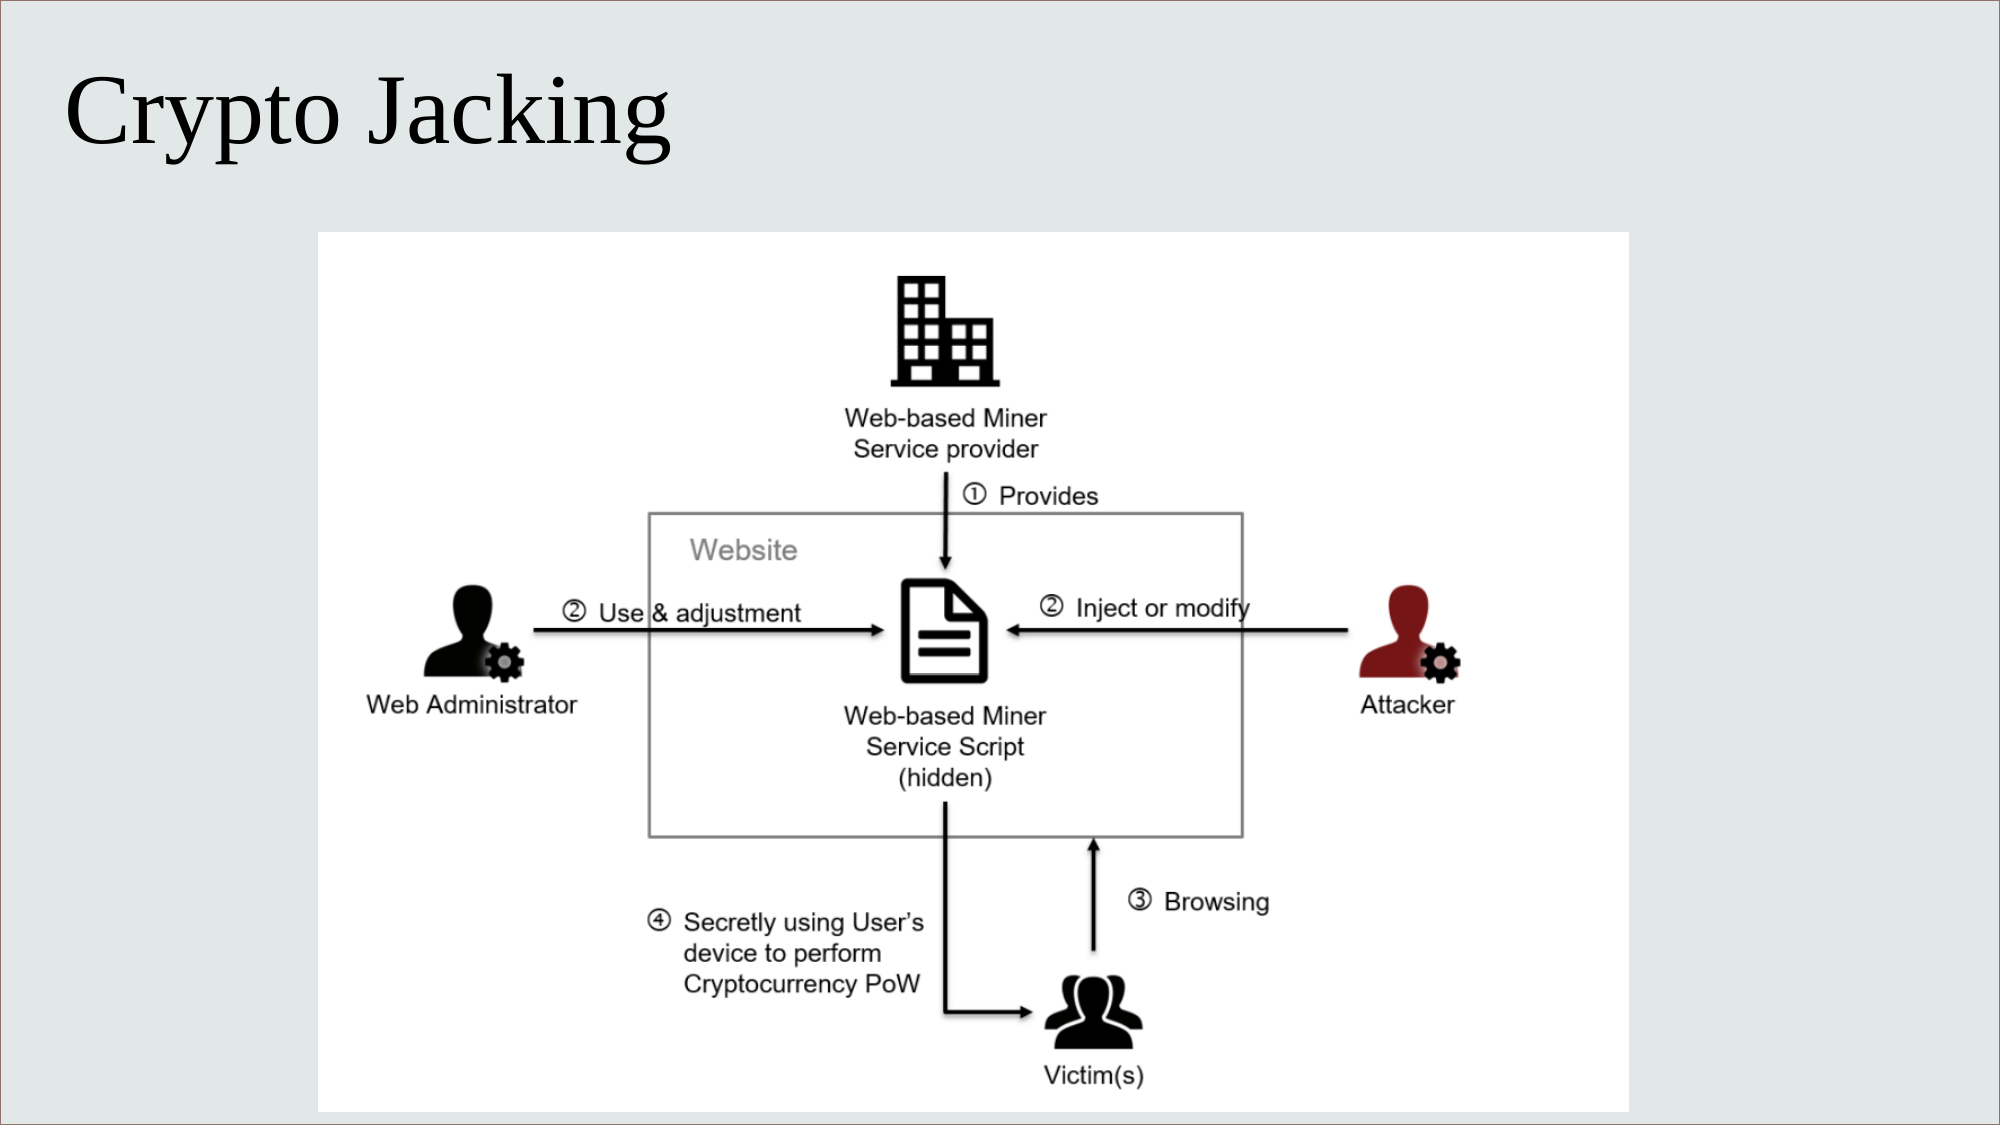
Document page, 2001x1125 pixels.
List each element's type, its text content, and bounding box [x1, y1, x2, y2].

text_box [0, 0, 2000, 1125]
picture [318, 232, 1629, 1112]
text_box Crypto Jacking [49, 35, 1124, 171]
